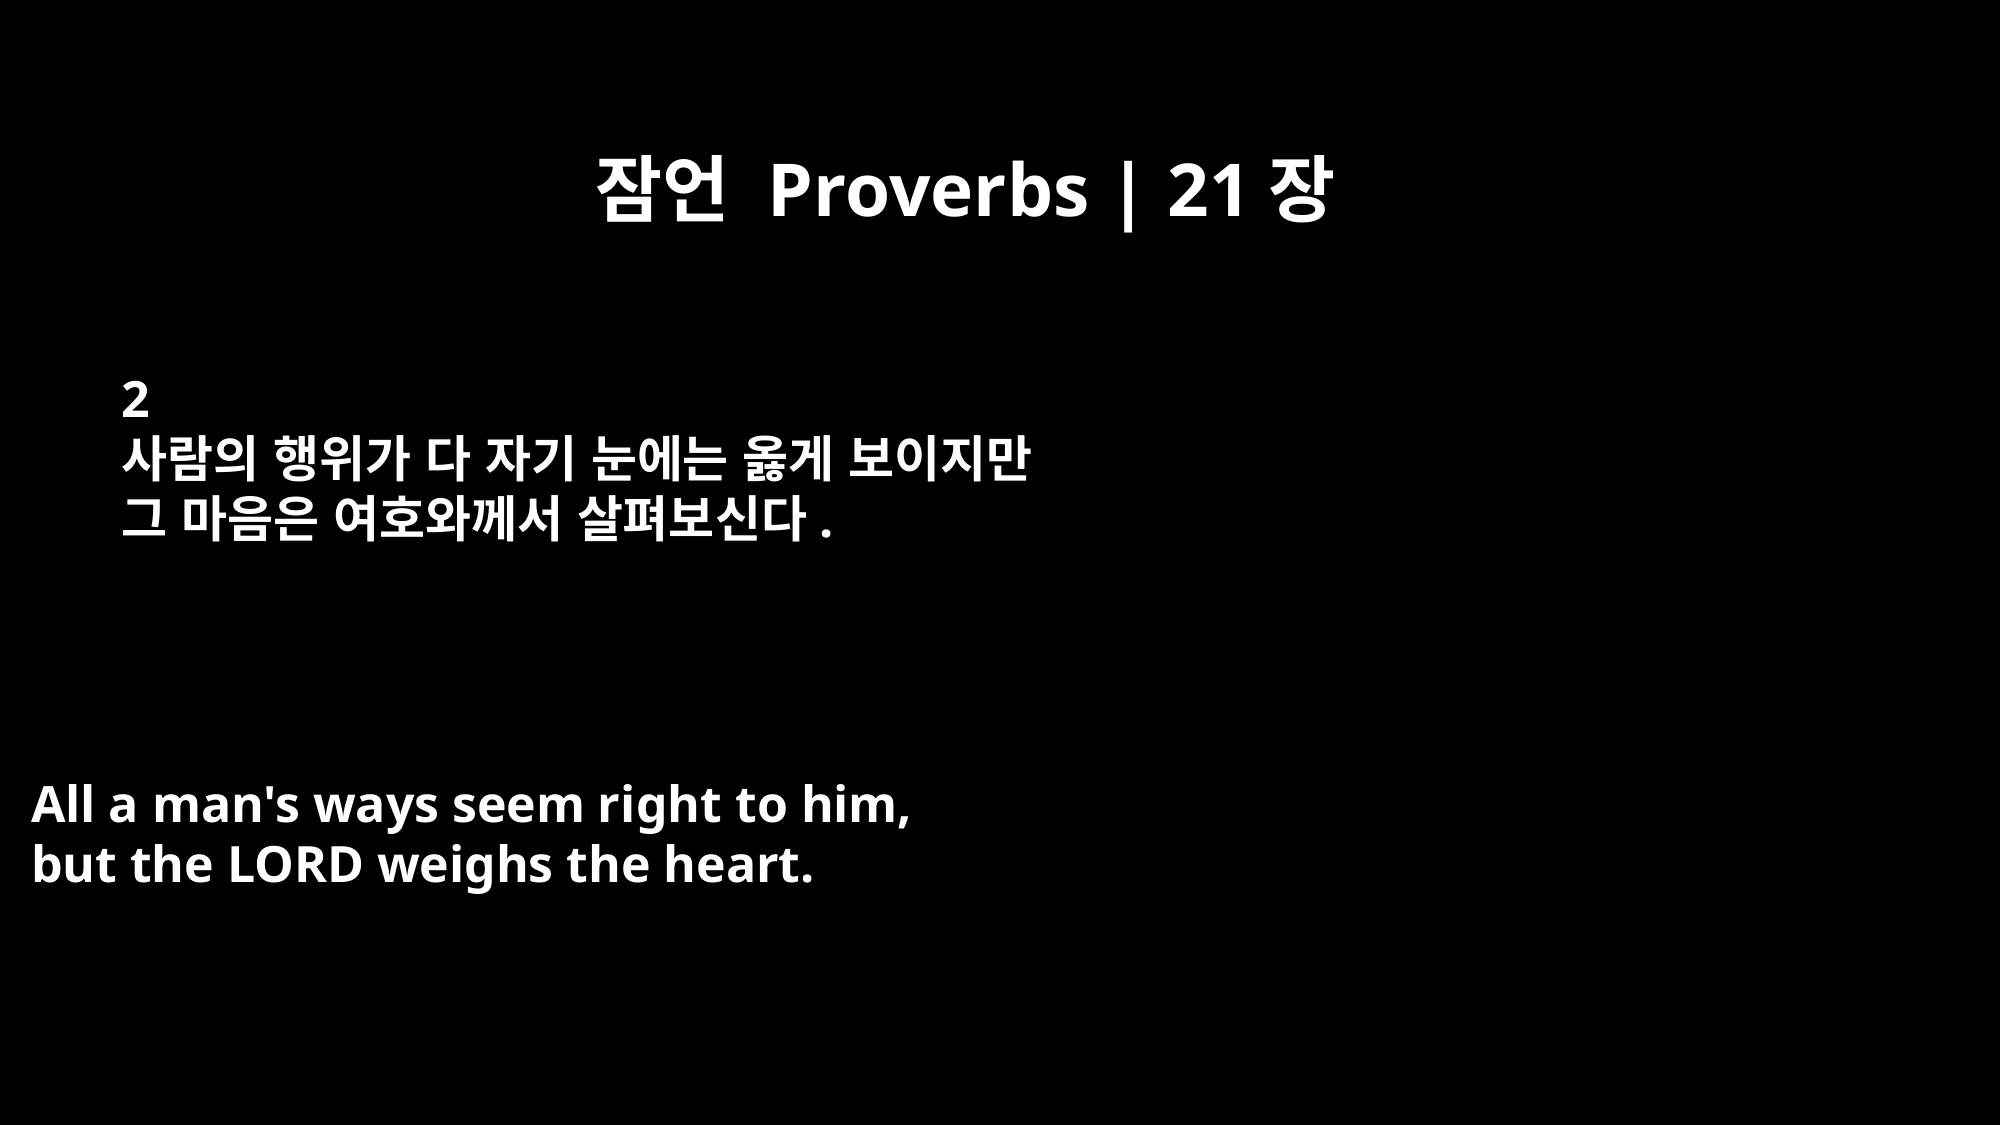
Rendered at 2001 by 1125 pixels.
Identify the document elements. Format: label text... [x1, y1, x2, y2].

text_box 잠언 Proverbs | 21장 [580, 136, 1352, 239]
text_box All a man's ways seem right to him, but the LORD weighs the heart. [16, 764, 928, 900]
text_box 2 사람의 행위가 다 자기 눈에는 옳게 보이지만 그 마음은 여호와께서 살펴보신다. [106, 359, 1049, 555]
